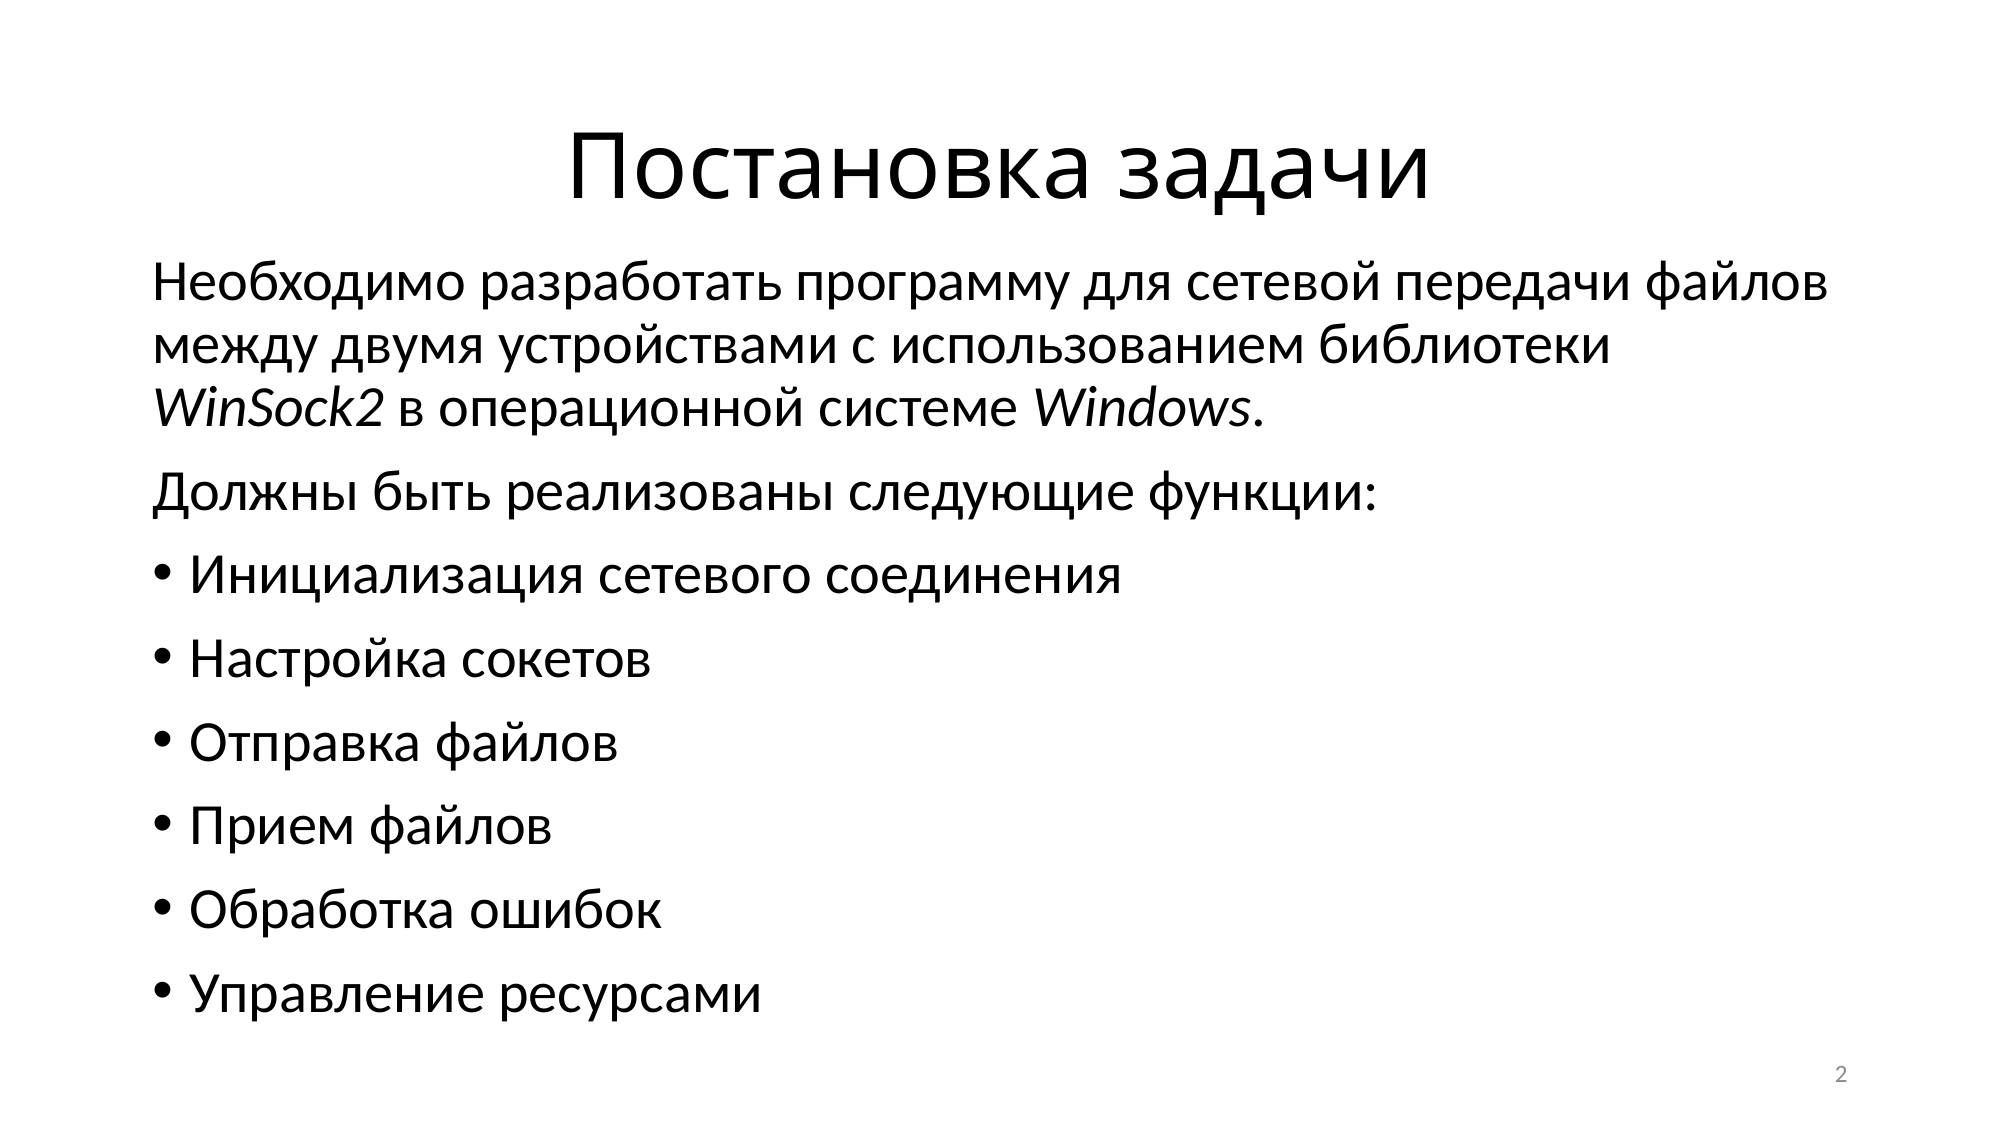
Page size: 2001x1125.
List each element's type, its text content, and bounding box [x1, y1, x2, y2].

title Постановка задачи [137, 59, 1863, 242]
slide_number 2 [1412, 1042, 1863, 1103]
list Необходимо разработать программу для сетевой передачи файлов между двумя устройствами с использованием библиотеки WinSock2 в операционной системе Windows. Должны быть реализованы следующие функции: Инициализация сетевого соединения Настройка сокетов Отправка файлов Прием файлов Обработка ошибок Управление ресурсами [137, 242, 1863, 1125]
